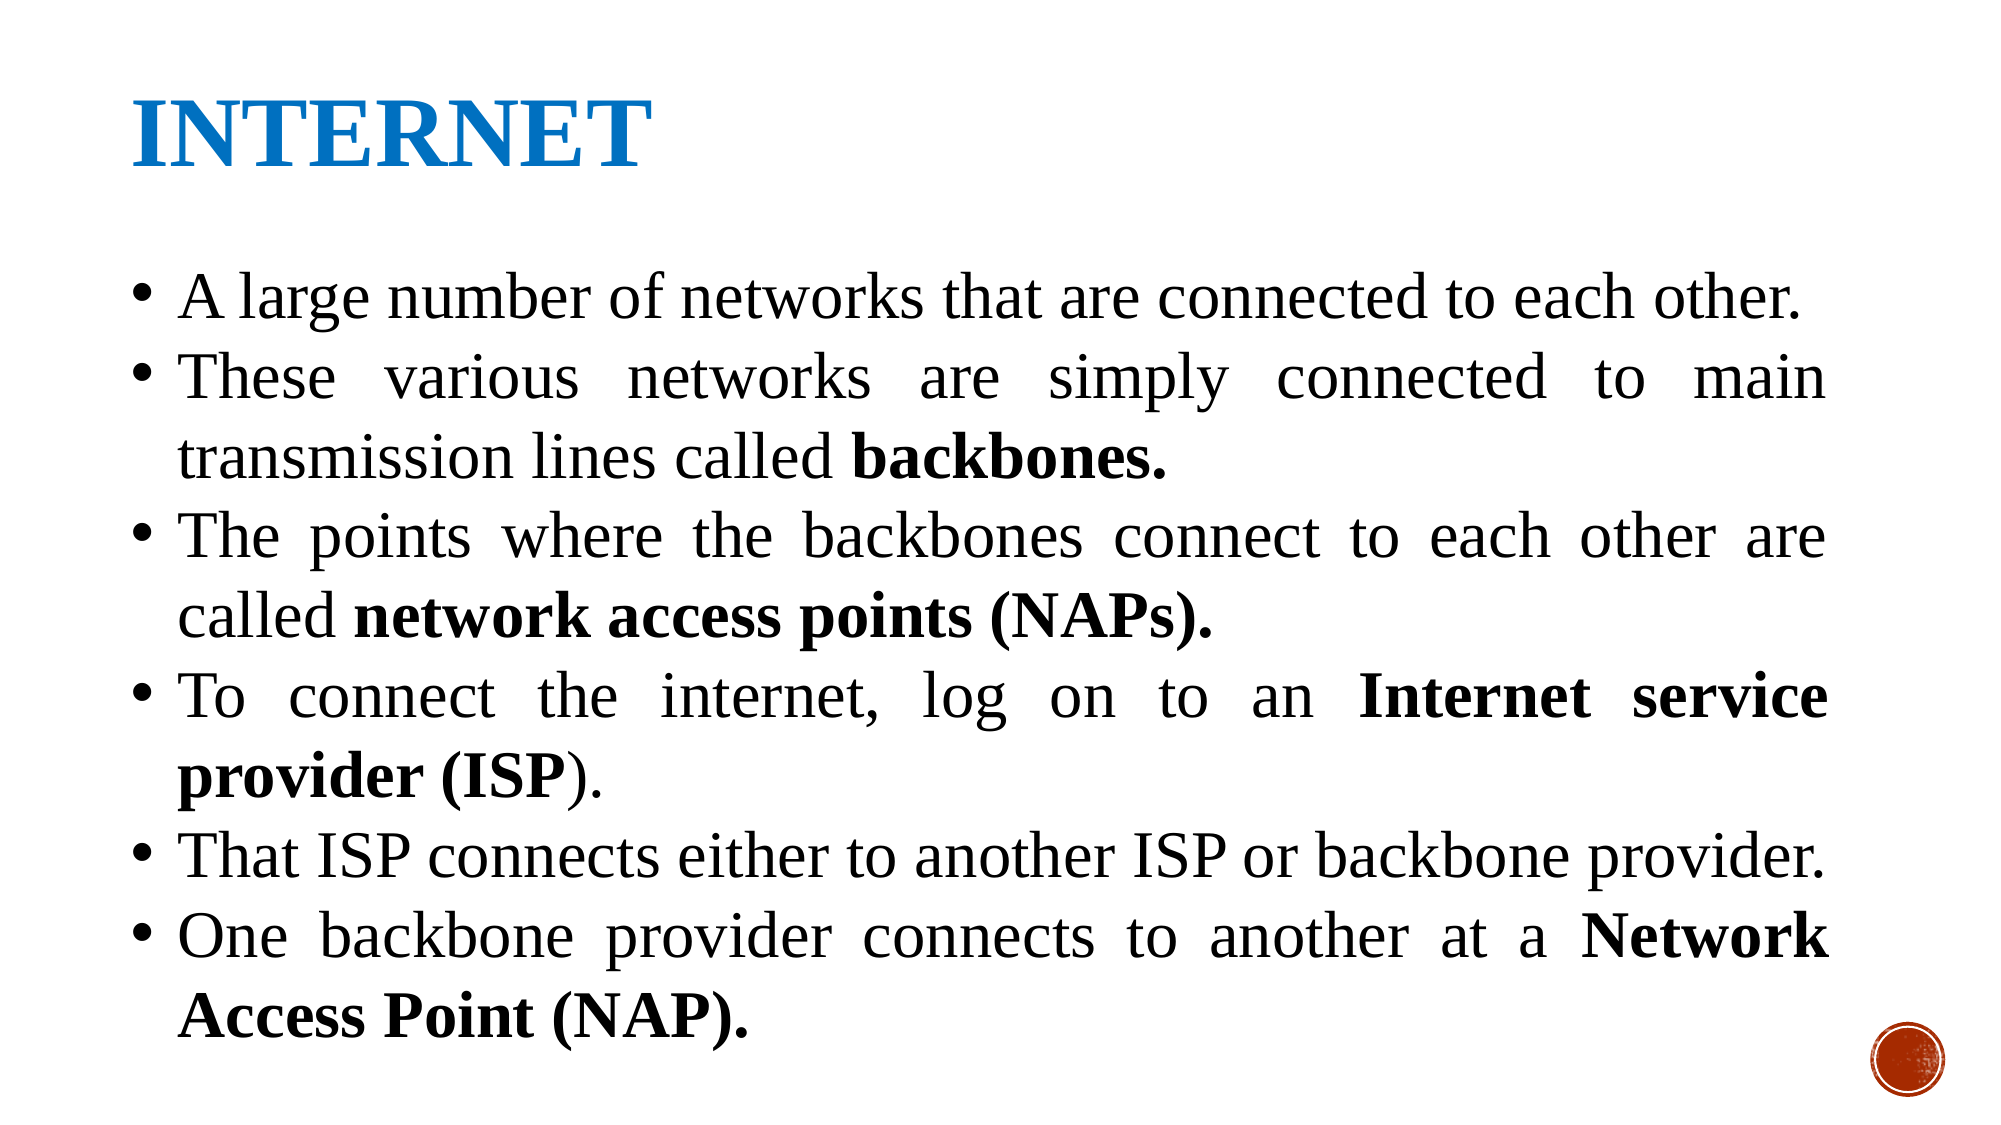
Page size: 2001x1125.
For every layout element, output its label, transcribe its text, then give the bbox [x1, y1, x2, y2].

text_box A large number of networks that are connected to each other. These various networks are simply connected to main transmission lines called backbones. The points where the backbones connect to each other are called network access points (NAPs). To connect the internet, log on to an Internet service provider (ISP). That ISP connects either to another ISP or backbone provider. One backbone provider connects to another at a Network Access Point (NAP). [115, 244, 1845, 1125]
text_box INTERNET [115, 75, 842, 194]
